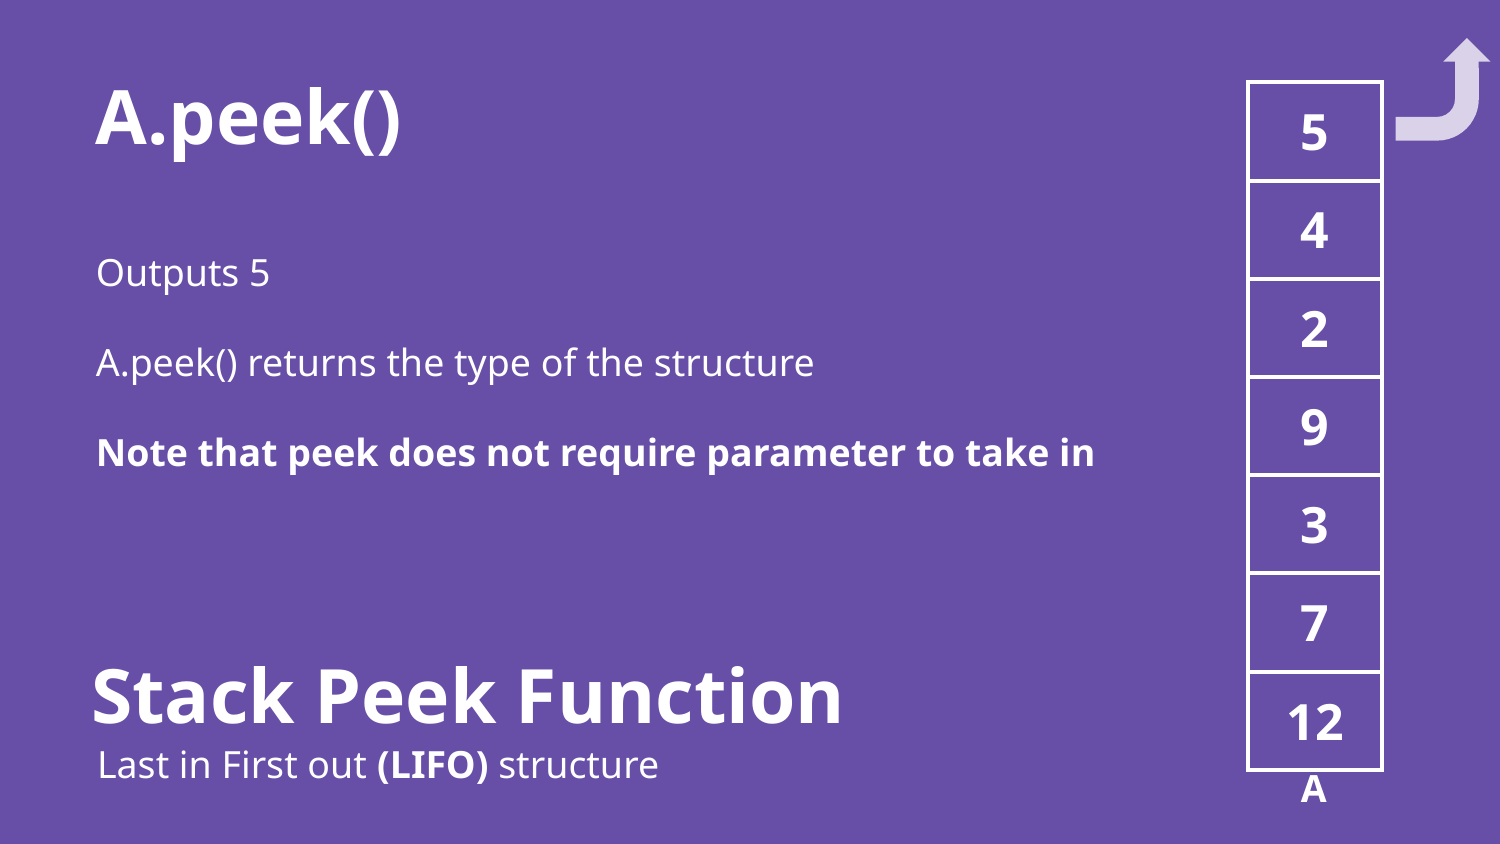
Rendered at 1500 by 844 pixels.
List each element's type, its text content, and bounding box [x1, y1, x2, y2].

table_header 5 [1250, 84, 1380, 179]
table_cell 4 [1250, 183, 1380, 277]
text_box [1395, 37, 1491, 141]
table_cell 12 [1250, 674, 1380, 768]
text_box Stack Peek Function [76, 633, 1186, 755]
table_cell 2 [1250, 281, 1380, 375]
table_cell 3 [1250, 477, 1380, 571]
text_box A.peek() Outputs 5 A.peek() returns the type of the structure Note that peek does not require parameter to take in [80, 54, 1267, 716]
table_cell 9 [1250, 379, 1380, 473]
table_cell 7 [1250, 575, 1380, 670]
text_box Last in First out (LIFO) structure [82, 726, 1035, 834]
text_box A [1211, 750, 1417, 821]
